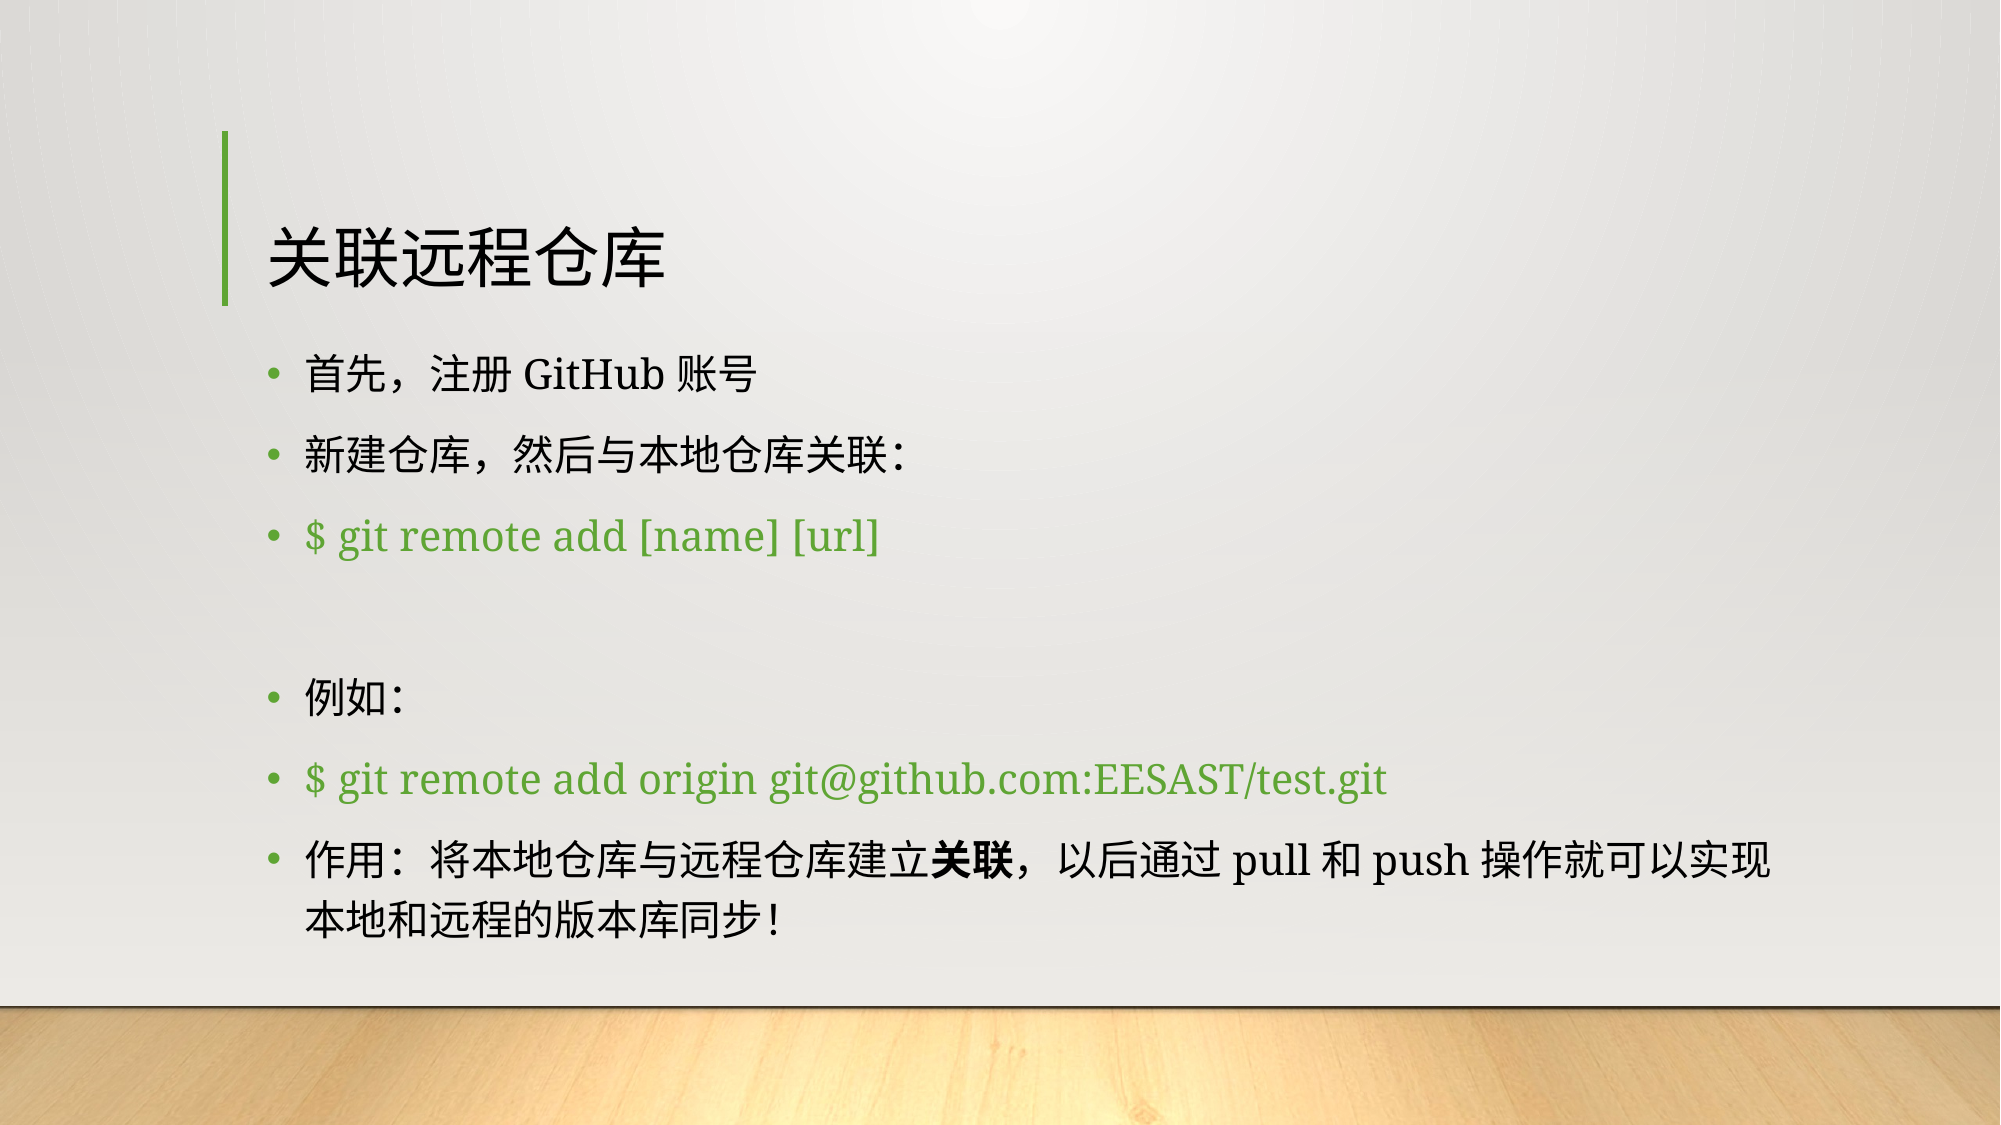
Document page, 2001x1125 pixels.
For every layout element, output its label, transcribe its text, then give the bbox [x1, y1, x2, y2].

title 关联远程仓库 [251, 131, 1814, 305]
list 首先，注册GitHub账号 新建仓库，然后与本地仓库关联： $ git remote add [name] [url] 例如： $ git remote add origin git@github.com:EESAST/test.git 作用：将本地仓库与远程仓库建立关联，以后通过pull和push操作就可以实现本地和远程的版本库同步！ [251, 330, 1814, 969]
picture [0, 1006, 2000, 1125]
